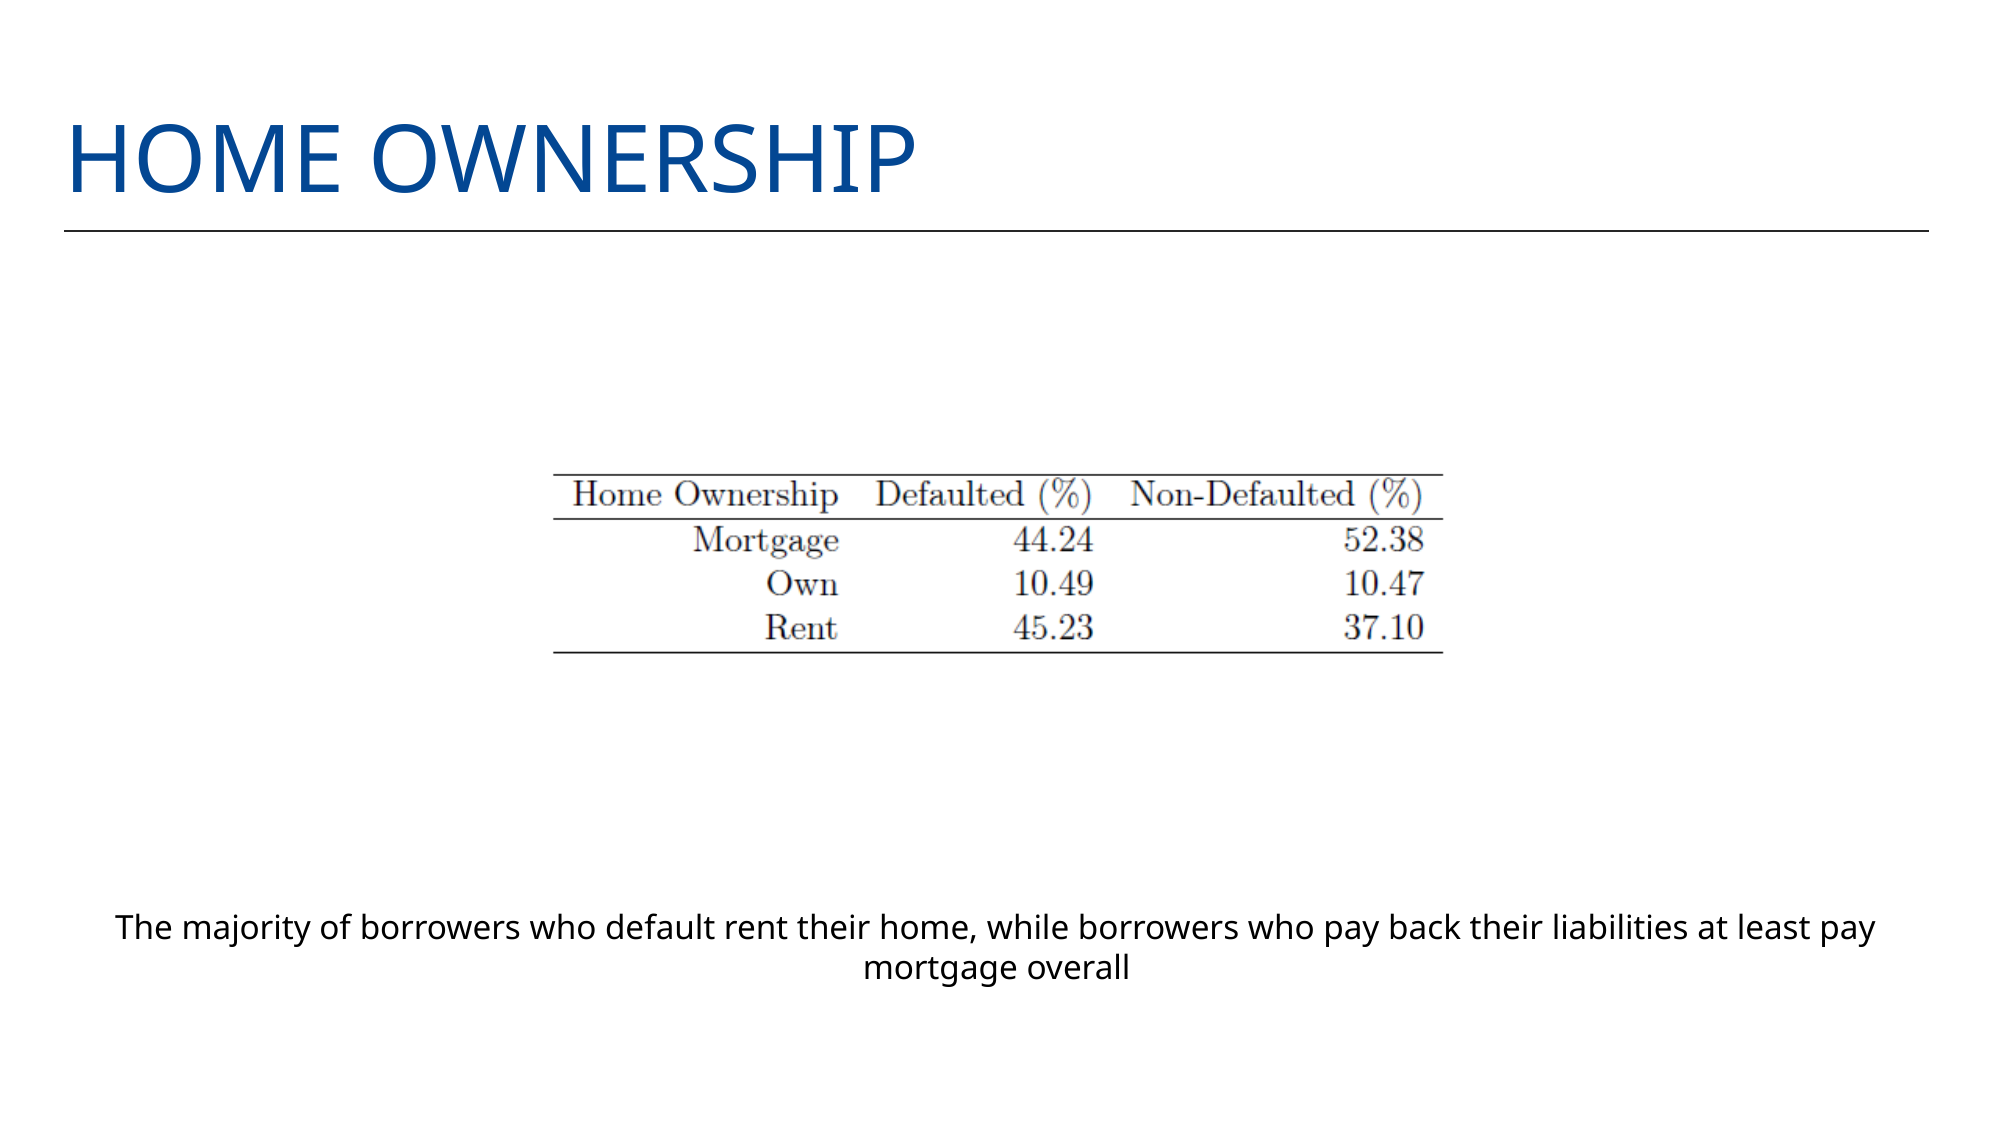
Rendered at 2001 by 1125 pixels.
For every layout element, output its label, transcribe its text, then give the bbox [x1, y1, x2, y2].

title Home Ownership [64, 55, 1930, 221]
list The majority of borrowers who default rent their home, while borrowers who pay back their liabilities at least pay mortgage overall [64, 898, 1930, 1043]
picture [541, 454, 1459, 671]
